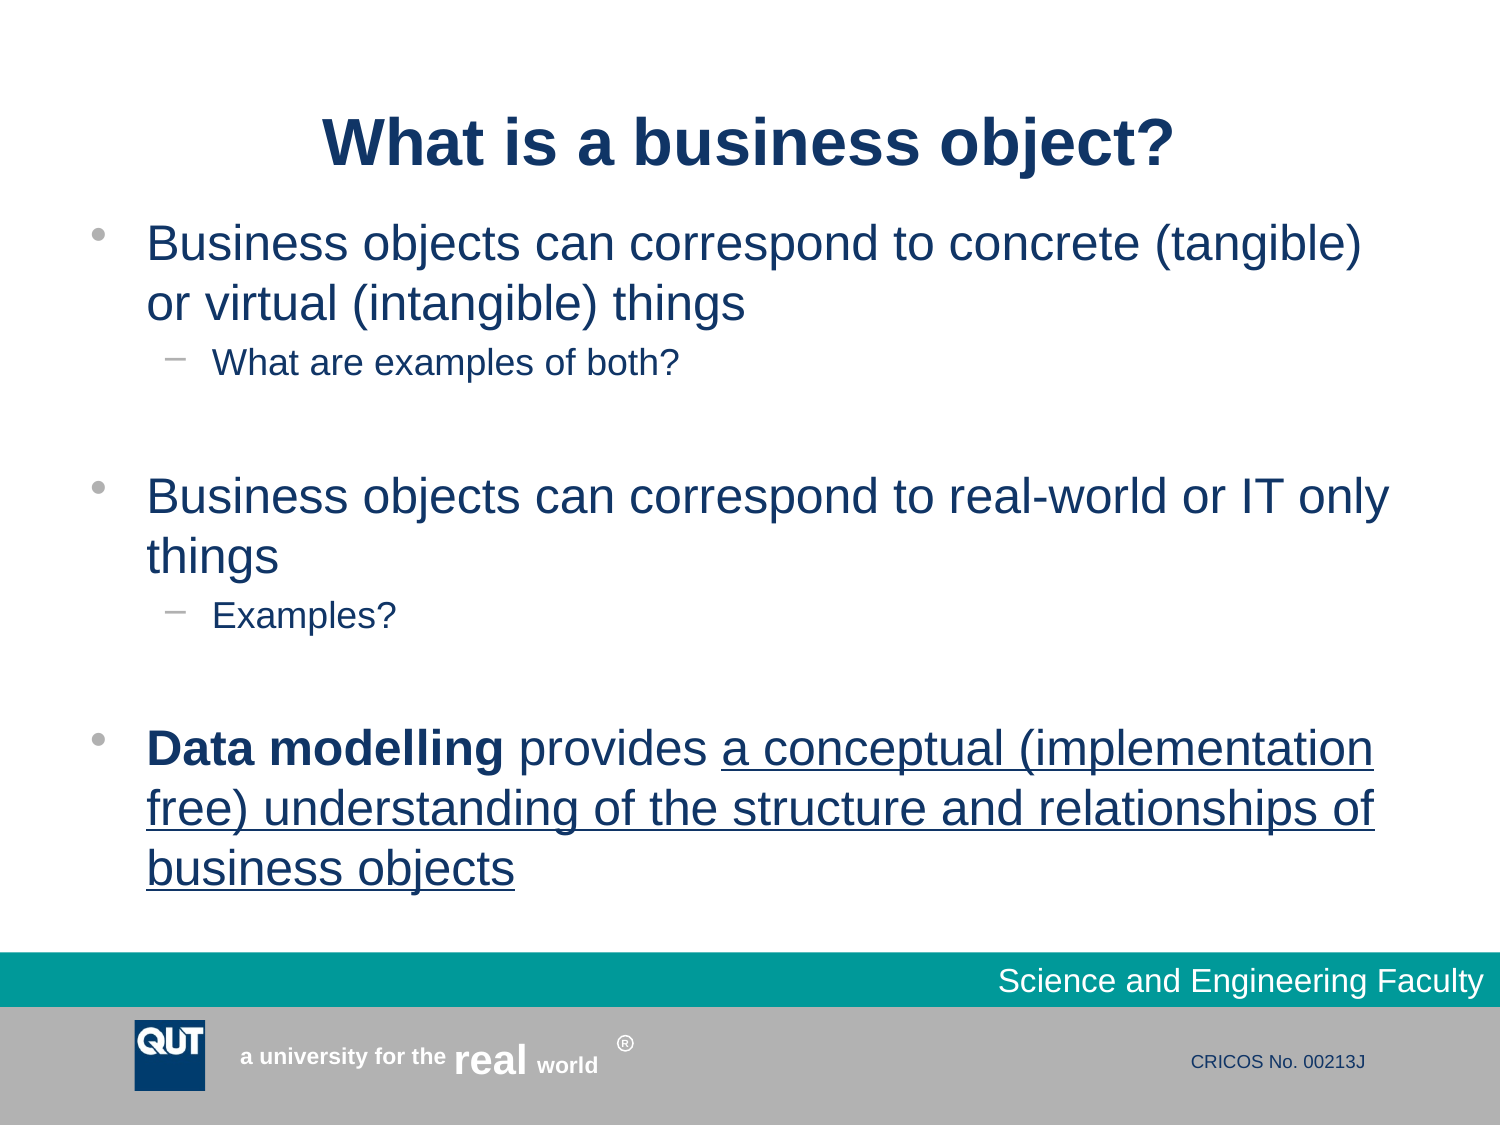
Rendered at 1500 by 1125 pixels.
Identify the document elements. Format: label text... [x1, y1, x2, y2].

list Business objects can correspond to concrete (tangible) or virtual (intangible) things What are examples of both? Business objects can correspond to real-world or IT only things Examples? Data modelling provides a conceptual (implementation free) understanding of the structure and relationships of business objects [74, 203, 1426, 859]
title What is a business object? [74, 44, 1426, 203]
picture [134, 1020, 206, 1091]
